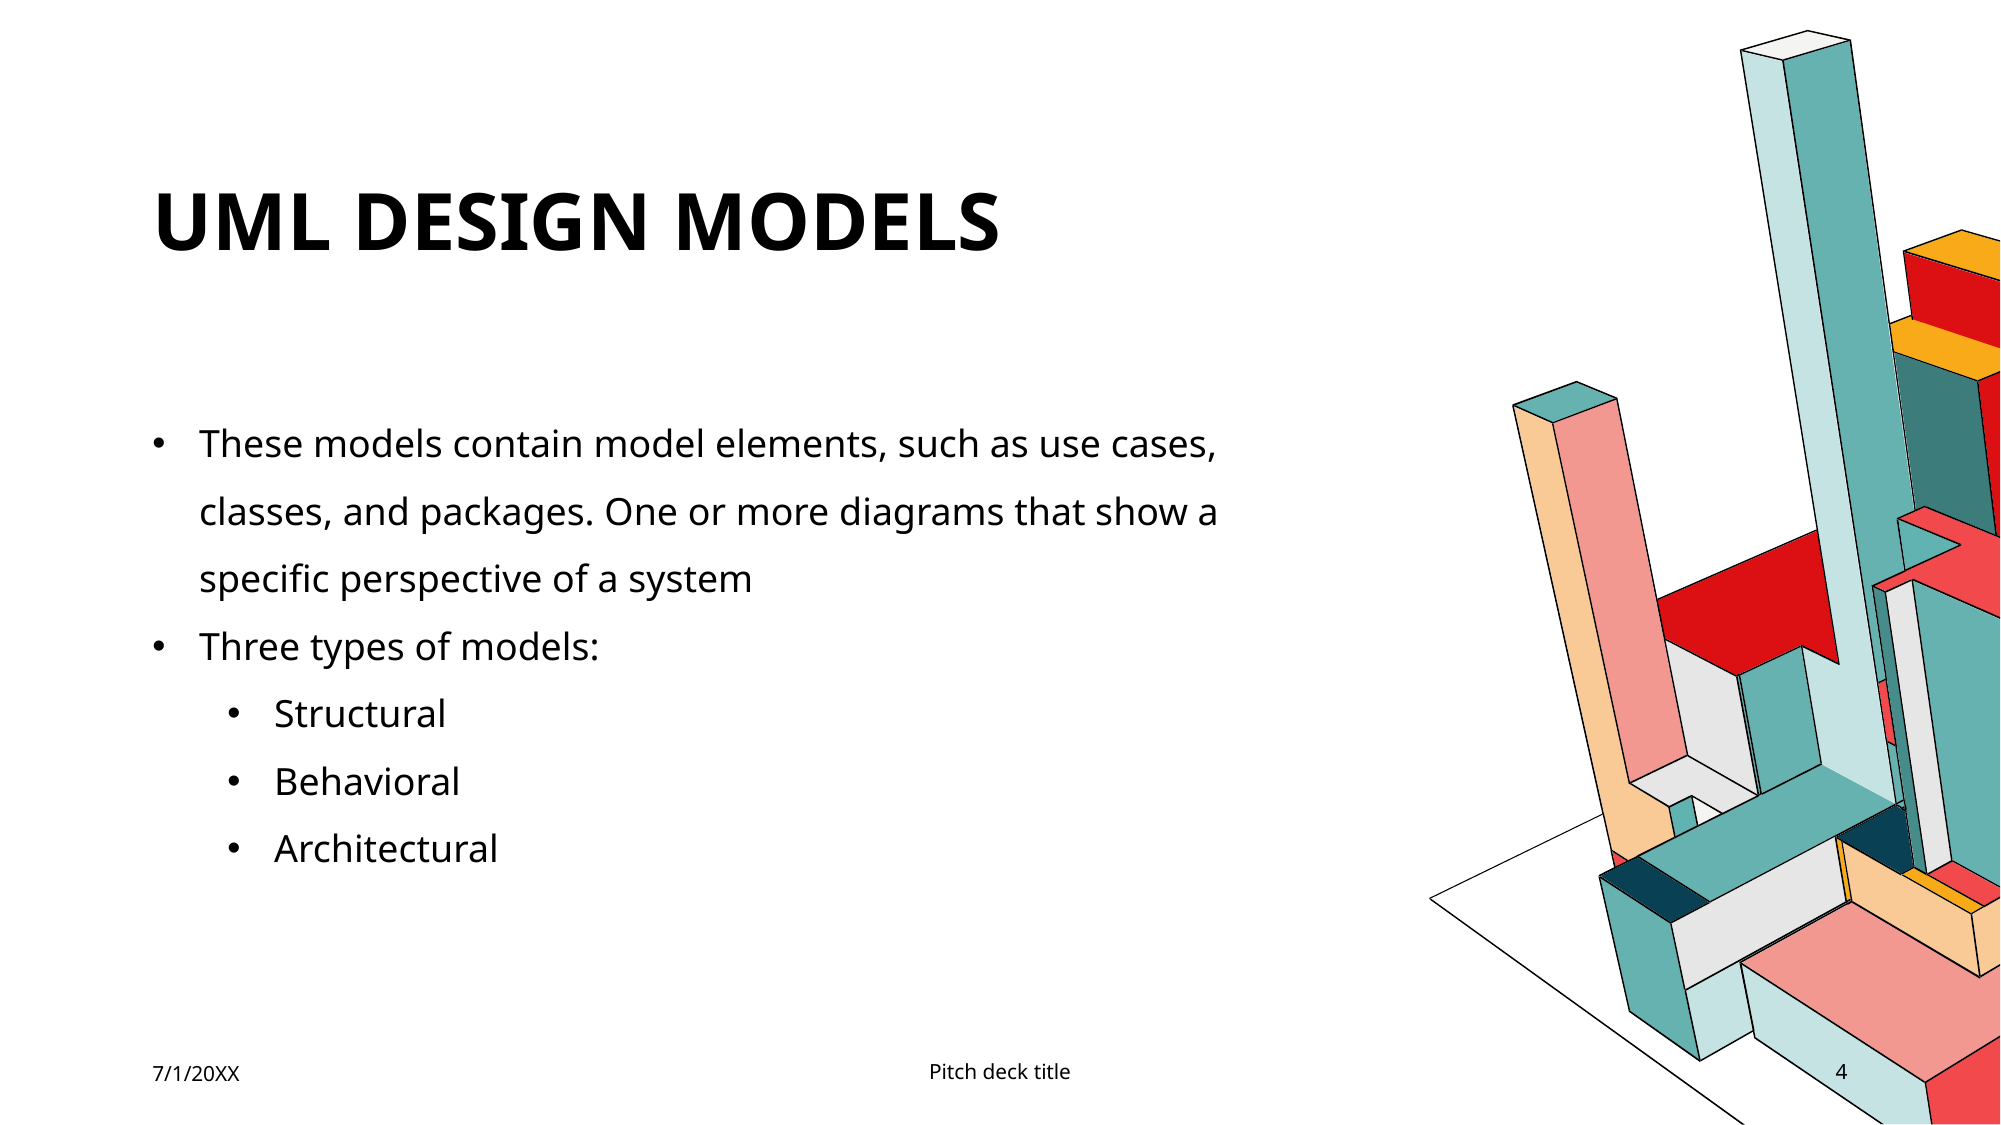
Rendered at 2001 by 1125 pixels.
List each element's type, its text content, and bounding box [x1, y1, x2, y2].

slide_number 4 [1412, 1042, 1863, 1103]
text_box These models contain model elements, such as use cases, classes, and packages. One or more diagrams that show a specific perspective of a system Three types of models: Structural Behavioral Architectural [137, 390, 1311, 878]
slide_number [137, 1042, 588, 1103]
footer Pitch deck title [662, 1042, 1338, 1103]
title UML Design Models [137, 116, 1863, 334]
